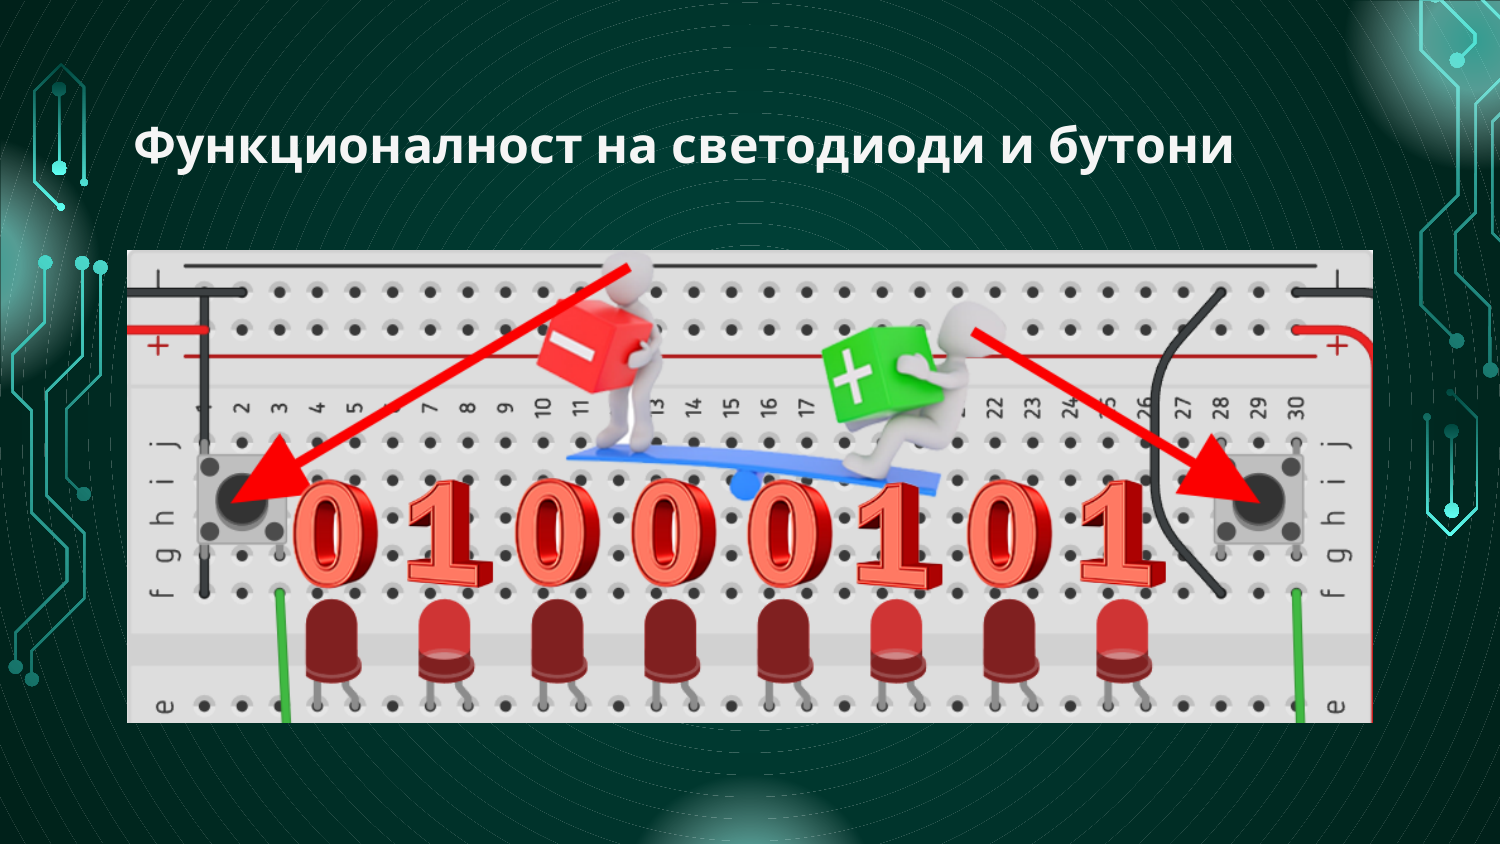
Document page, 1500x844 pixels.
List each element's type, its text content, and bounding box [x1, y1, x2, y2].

picture [127, 249, 1373, 724]
title Функционалност на светодиоди и бутони [118, 98, 1382, 193]
